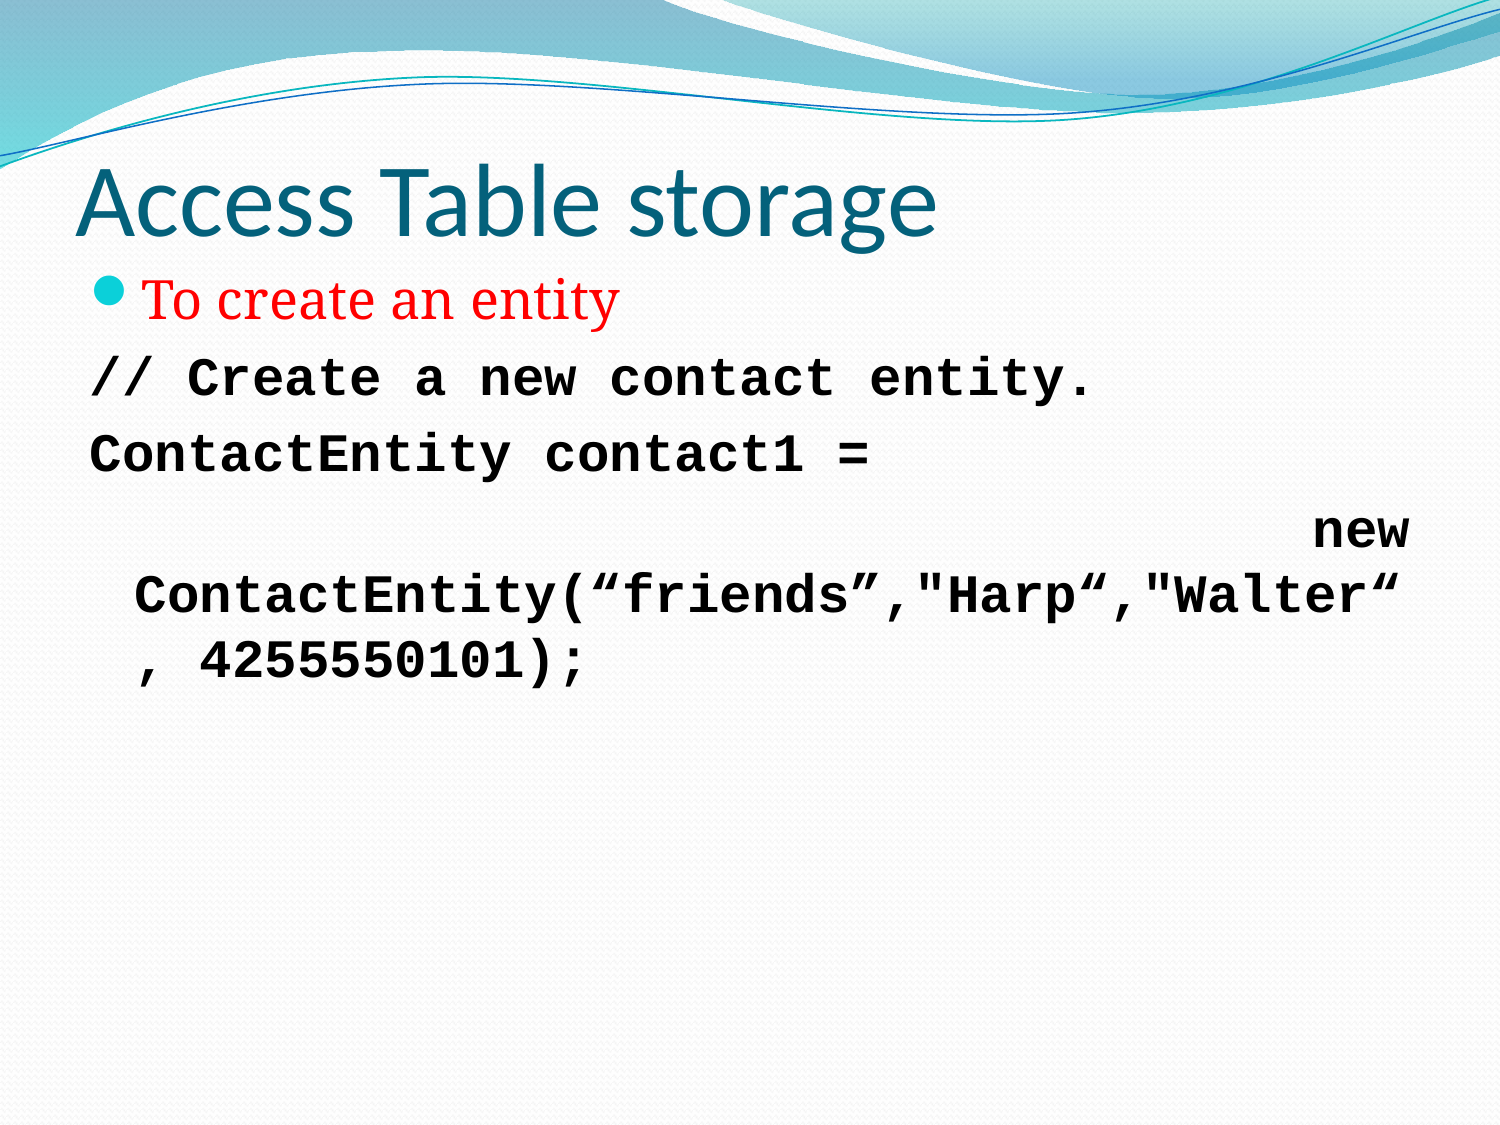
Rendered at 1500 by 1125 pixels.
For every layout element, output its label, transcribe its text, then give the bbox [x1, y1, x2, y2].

title Access Table storage [75, 115, 1425, 257]
list To create an entity // Create a new contact entity. ContactEntity contact1 = new ContactEntity(“friends”,"Harp“,"Walter“, 4255550101); [75, 257, 1425, 1125]
